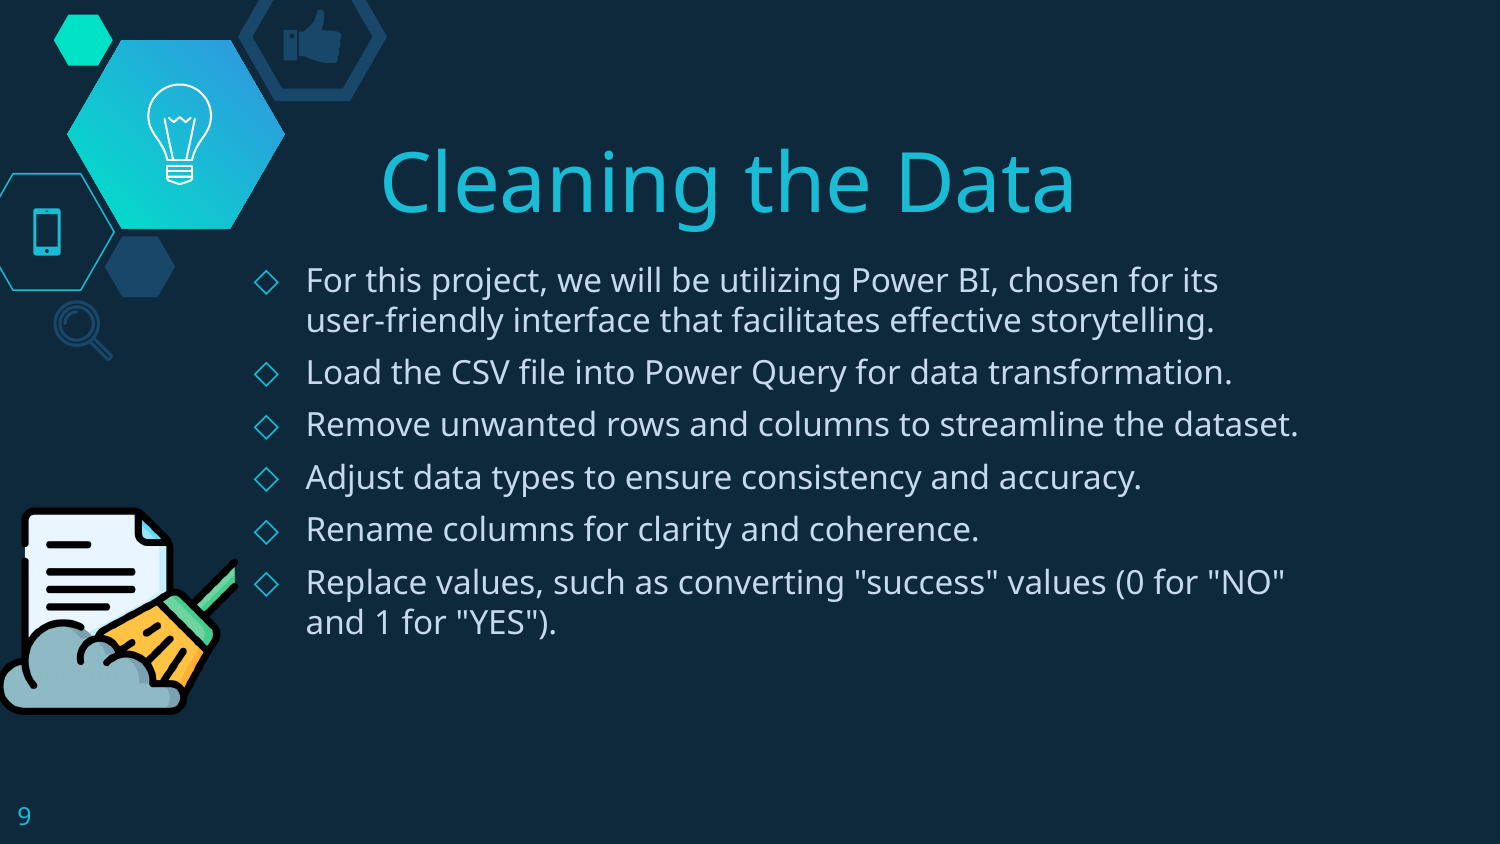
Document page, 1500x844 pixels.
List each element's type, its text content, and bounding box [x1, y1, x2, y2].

title Cleaning the Data [364, 137, 1176, 243]
list For this project, we will be utilizing Power BI, chosen for its user-friendly interface that facilitates effective storytelling. Load the CSV file into Power Query for data transformation. Remove unwanted rows and columns to streamline the dataset. Adjust data types to ensure consistency and accuracy. Rename columns for clarity and coherence. Replace values, such as converting "success" values (0 for "NO" and 1 for "YES"). [215, 243, 1324, 795]
slide_number 9 [2, 785, 93, 844]
picture [0, 490, 238, 733]
